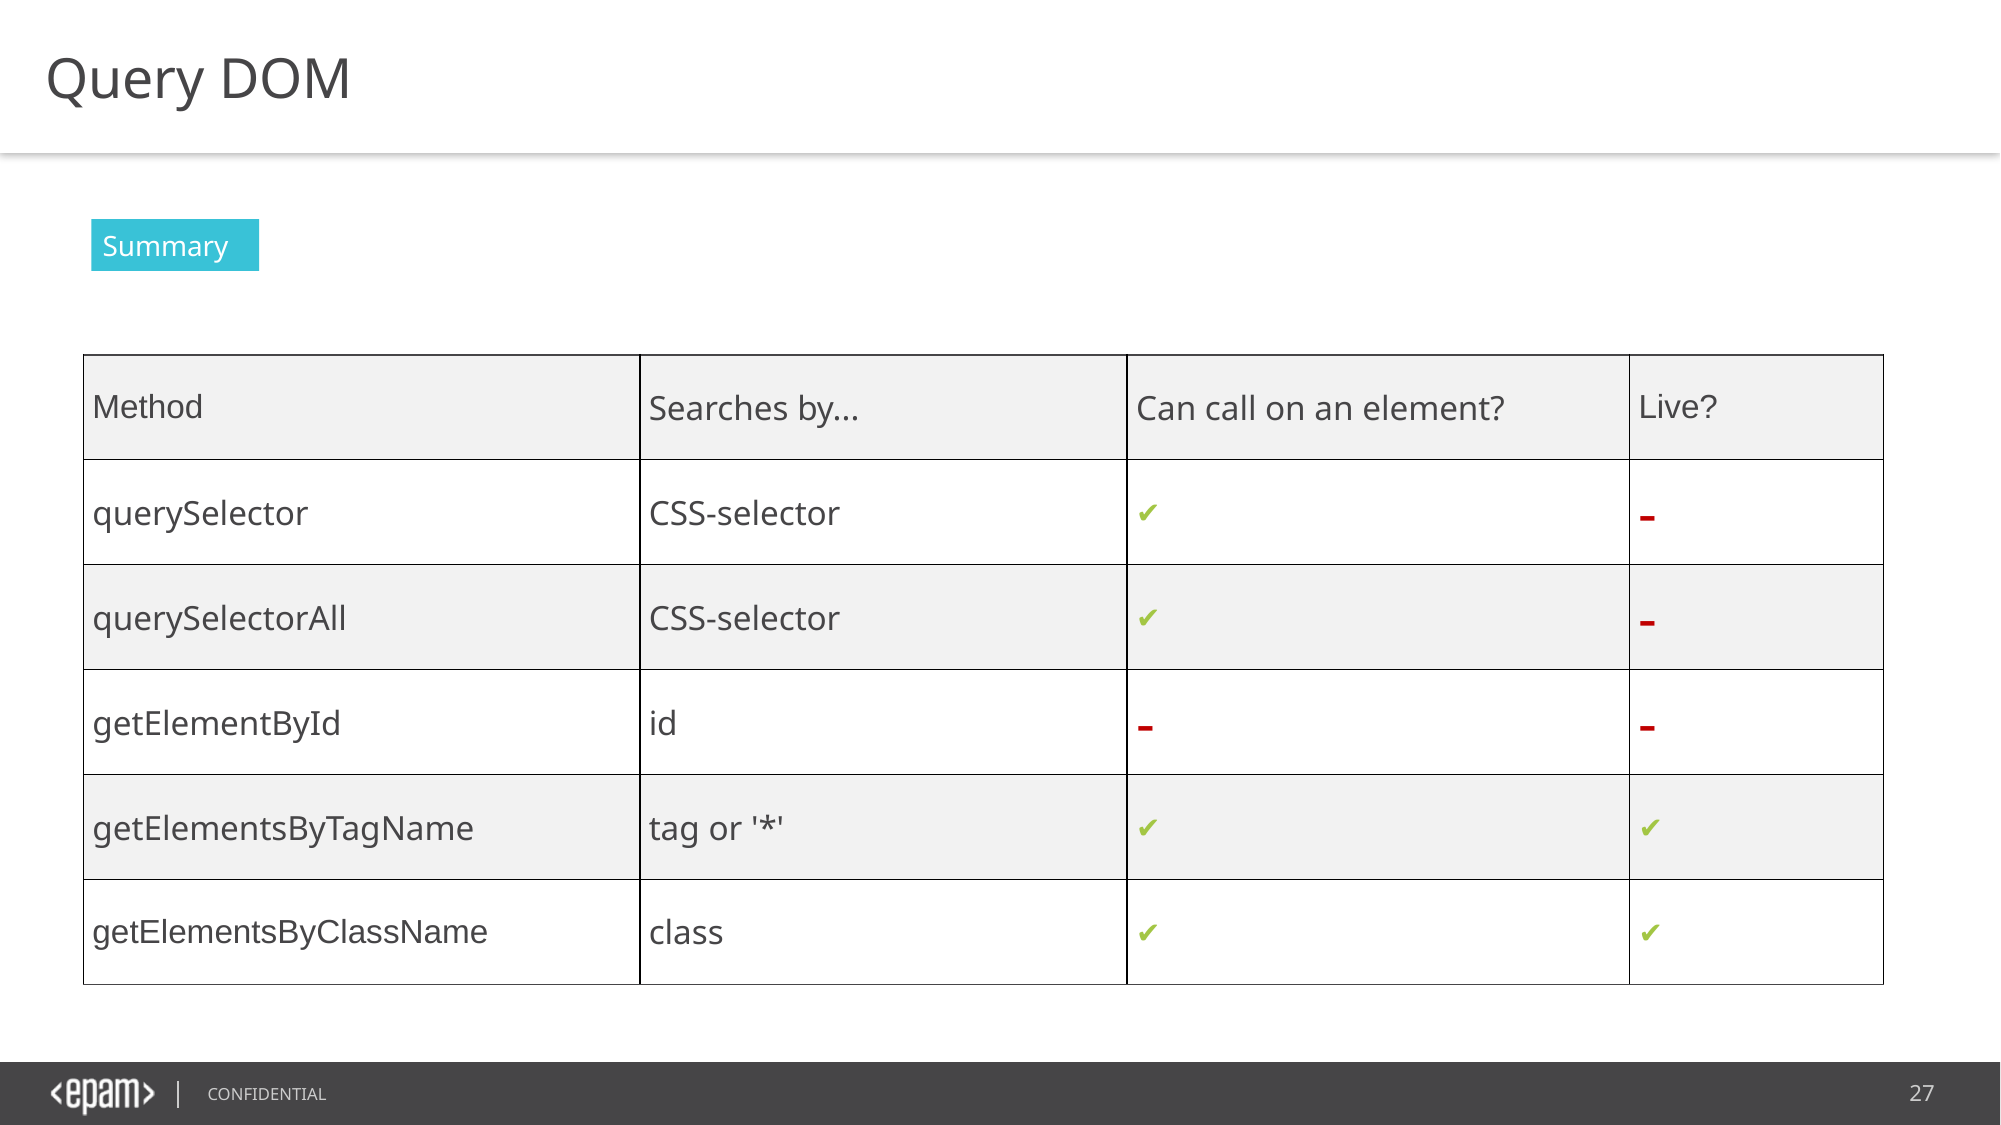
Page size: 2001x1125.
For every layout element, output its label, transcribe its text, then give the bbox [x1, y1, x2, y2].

table_header Method [84, 356, 639, 459]
table_cell - [1630, 565, 1883, 669]
table_cell id [641, 670, 1126, 774]
table_cell ✔ [1128, 775, 1629, 879]
table_cell - [1630, 460, 1883, 564]
table_cell getElementById [84, 670, 639, 774]
table_cell CSS-selector [641, 565, 1126, 669]
table_cell ✔ [1630, 775, 1883, 879]
table_cell ✔ [1128, 565, 1629, 669]
table_cell ✔ [1128, 460, 1629, 564]
table_cell getElementsByClassName [84, 880, 639, 984]
table_cell - [1630, 670, 1883, 774]
table_cell querySelector [84, 460, 639, 564]
table_cell querySelectorAll [84, 565, 639, 669]
table_cell CSS-selector [641, 460, 1126, 564]
table_header Searches by... [641, 356, 1126, 459]
table_cell - [1128, 670, 1629, 774]
table_header Live? [1630, 356, 1883, 459]
table_cell tag or '*' [641, 775, 1126, 879]
table_cell class [641, 880, 1126, 984]
list Query DOM [0, 0, 2000, 153]
picture [50, 1078, 155, 1116]
table_cell ✔ [1630, 880, 1883, 984]
table_header Can call on an element? [1128, 356, 1629, 459]
table_cell getElementsByTagName [84, 775, 639, 879]
table_cell ✔ [1128, 880, 1629, 984]
list Summary [91, 219, 260, 271]
